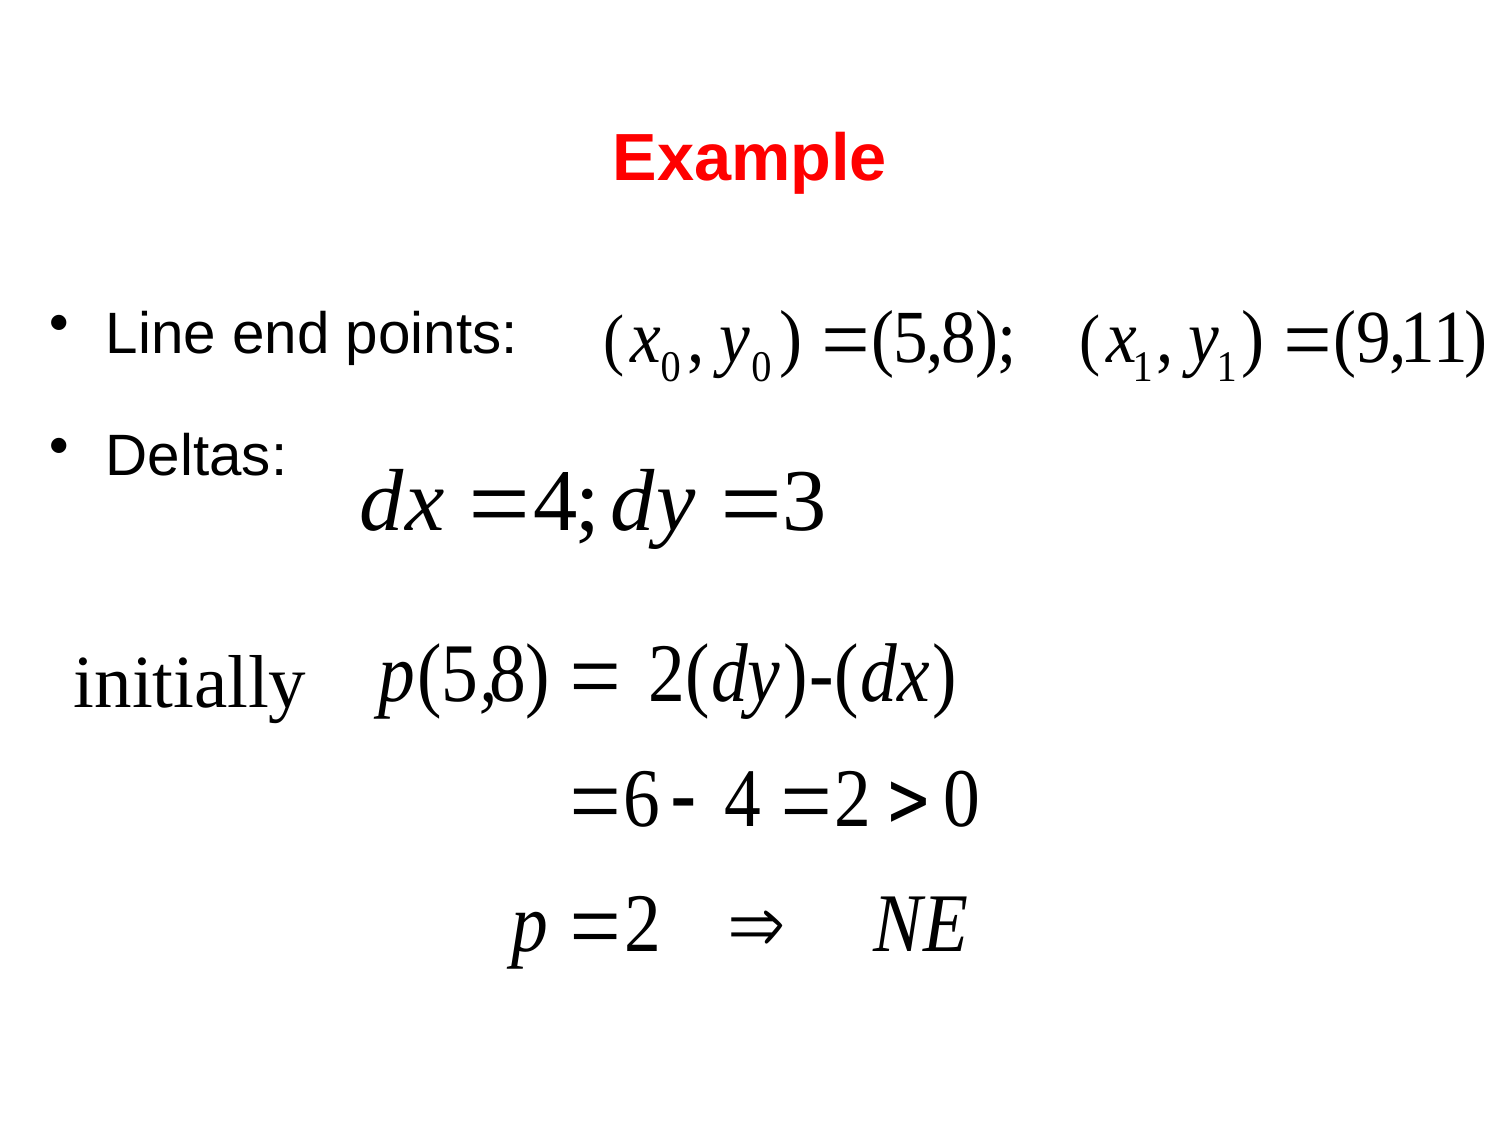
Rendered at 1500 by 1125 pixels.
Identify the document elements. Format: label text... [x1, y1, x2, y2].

text_box initially [34, 625, 346, 730]
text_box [345, 449, 841, 568]
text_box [357, 624, 1069, 987]
title Example [112, 60, 1388, 248]
list Line end points: Deltas: [34, 287, 1310, 963]
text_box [594, 287, 1500, 401]
